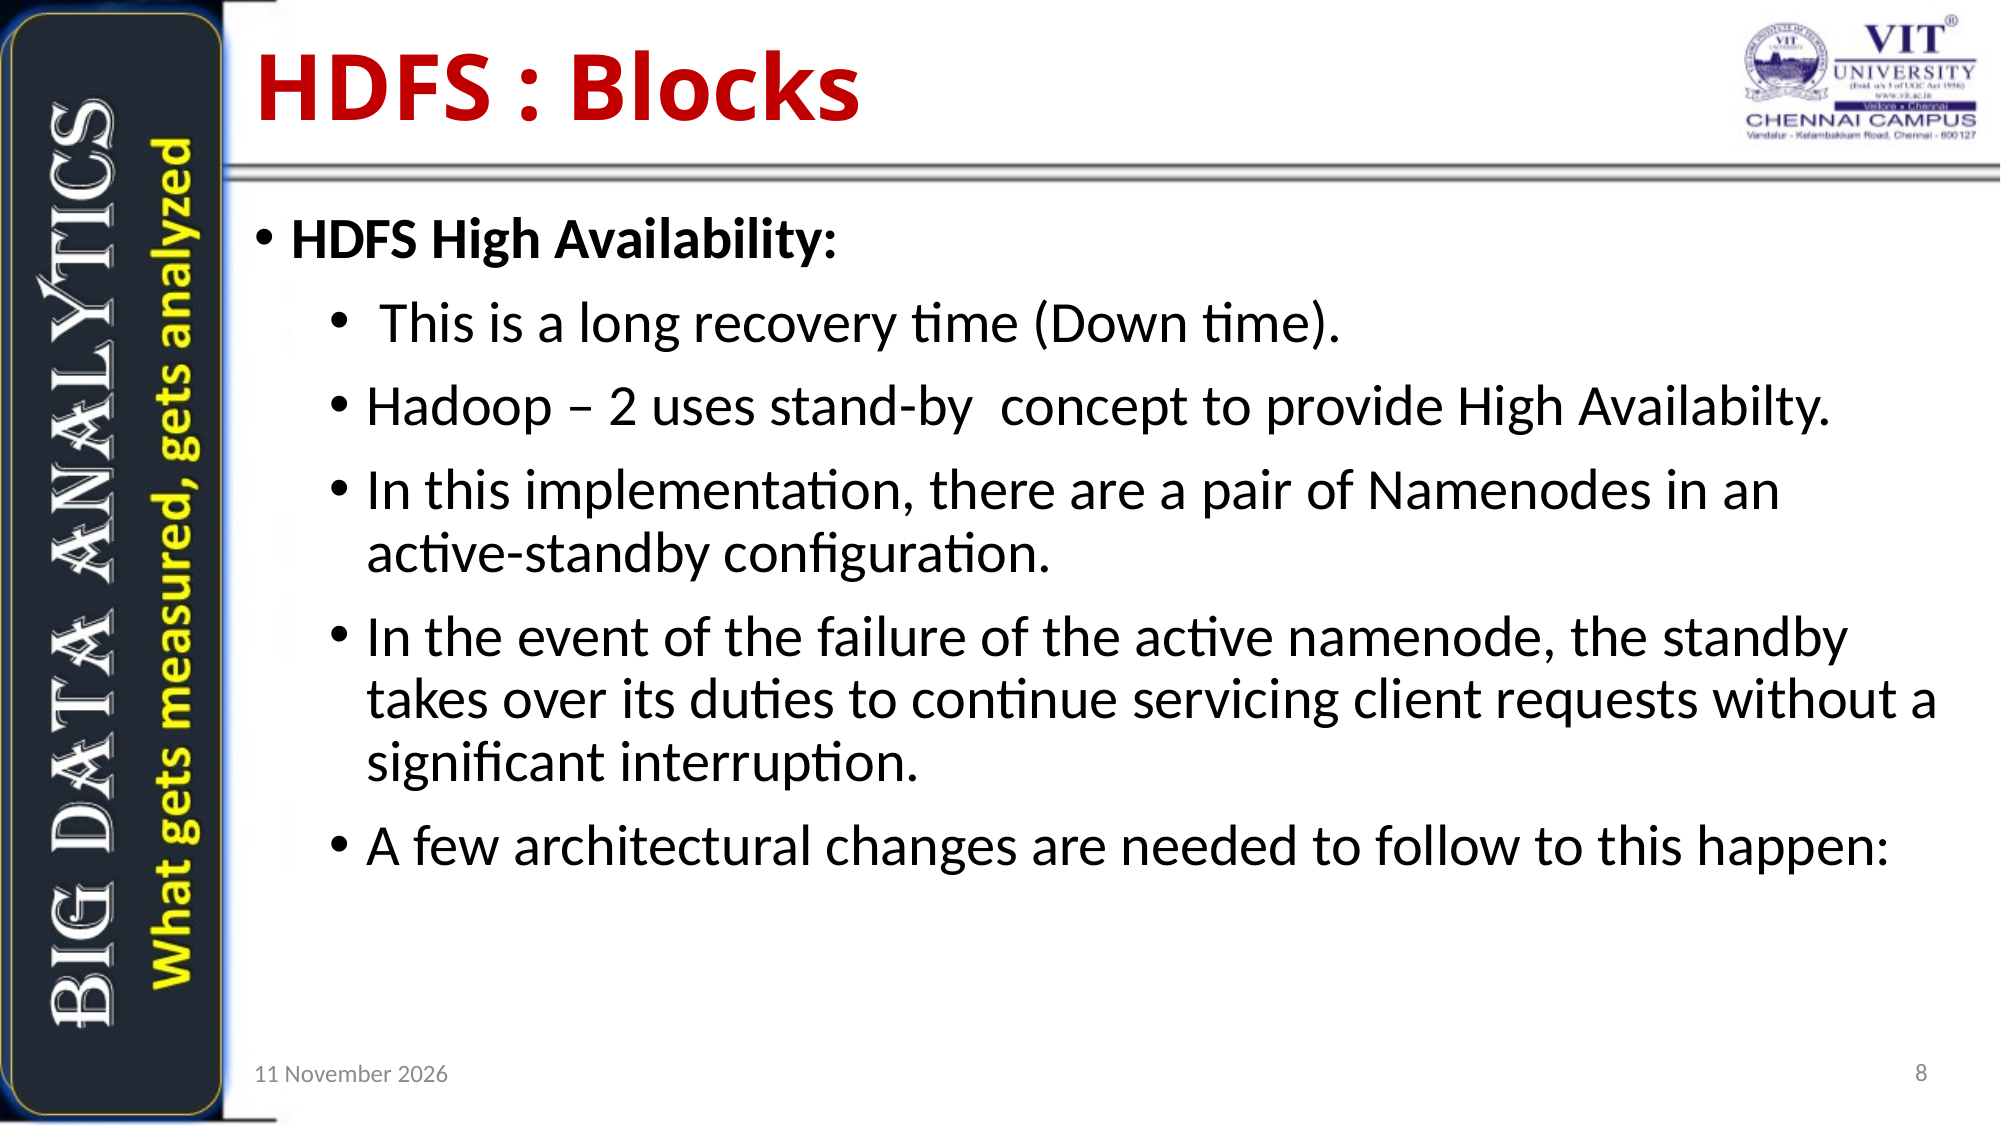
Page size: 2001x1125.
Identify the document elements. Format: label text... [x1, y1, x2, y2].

text_box HDFS High Availability: This is a long recovery time (Down time). Hadoop – 2 uses stand-by concept to provide High Availabilty. In this implementation, there are a pair of Namenodes in an active-standby configuration. In the event of the failure of the active namenode, the standby takes over its duties to continue servicing client requests without a significant interruption. A few architectural changes are needed to follow to this happen: [239, 200, 1965, 1103]
picture [0, 0, 2001, 1125]
text_box HDFS : Blocks [239, 16, 1725, 166]
text_box 26 September 2019 [238, 1042, 587, 1103]
text_box 8 [1778, 1039, 1943, 1103]
